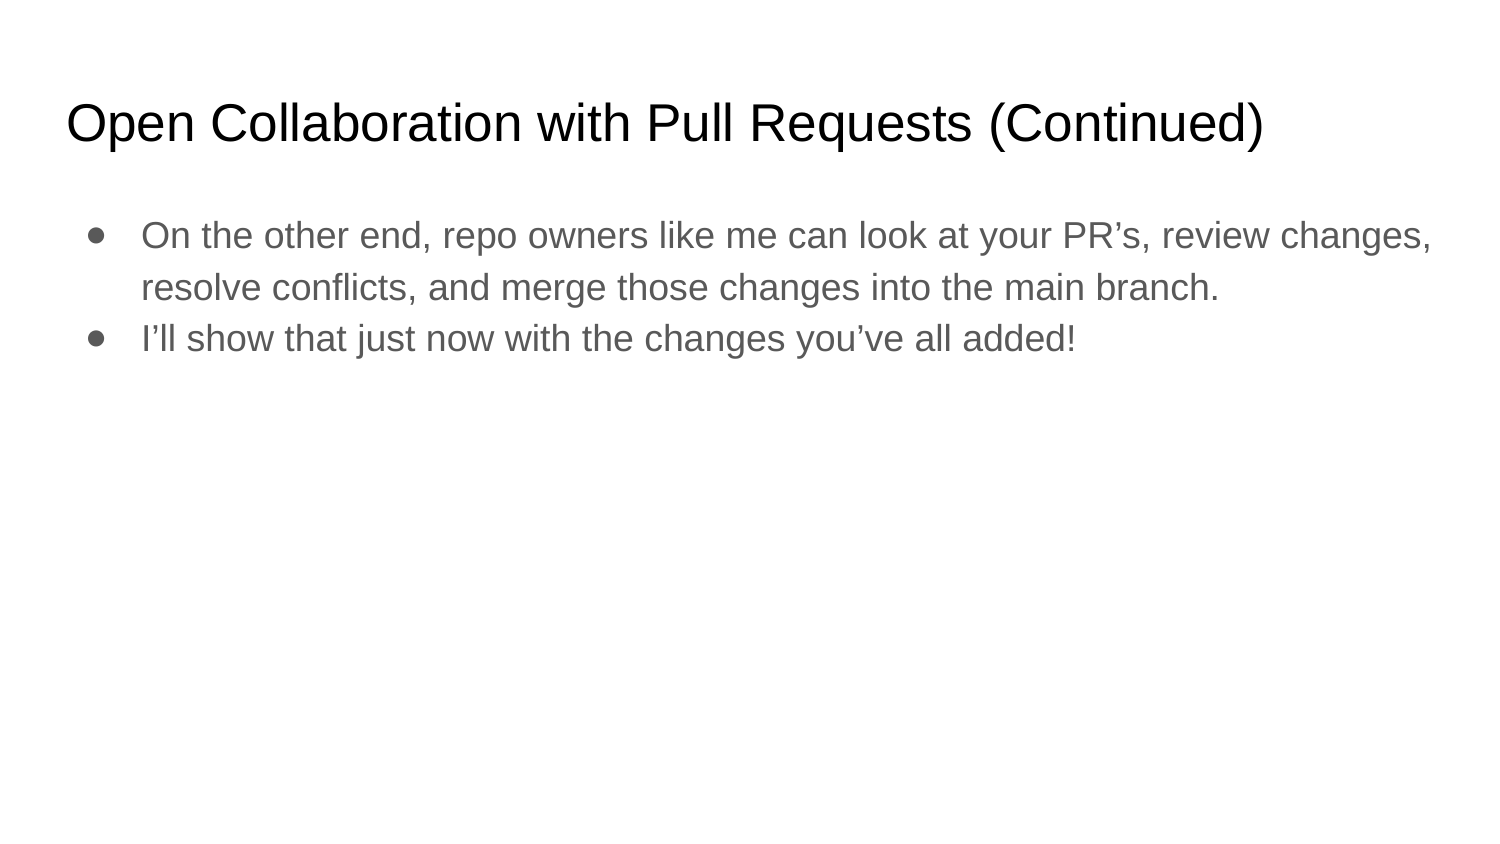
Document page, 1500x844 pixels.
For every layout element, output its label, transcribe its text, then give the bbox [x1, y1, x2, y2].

list On the other end, repo owners like me can look at your PR’s, review changes, resolve conflicts, and merge those changes into the main branch. I’ll show that just now with the changes you’ve all added! [51, 189, 1449, 750]
title Open Collaboration with Pull Requests (Continued) [51, 72, 1449, 167]
